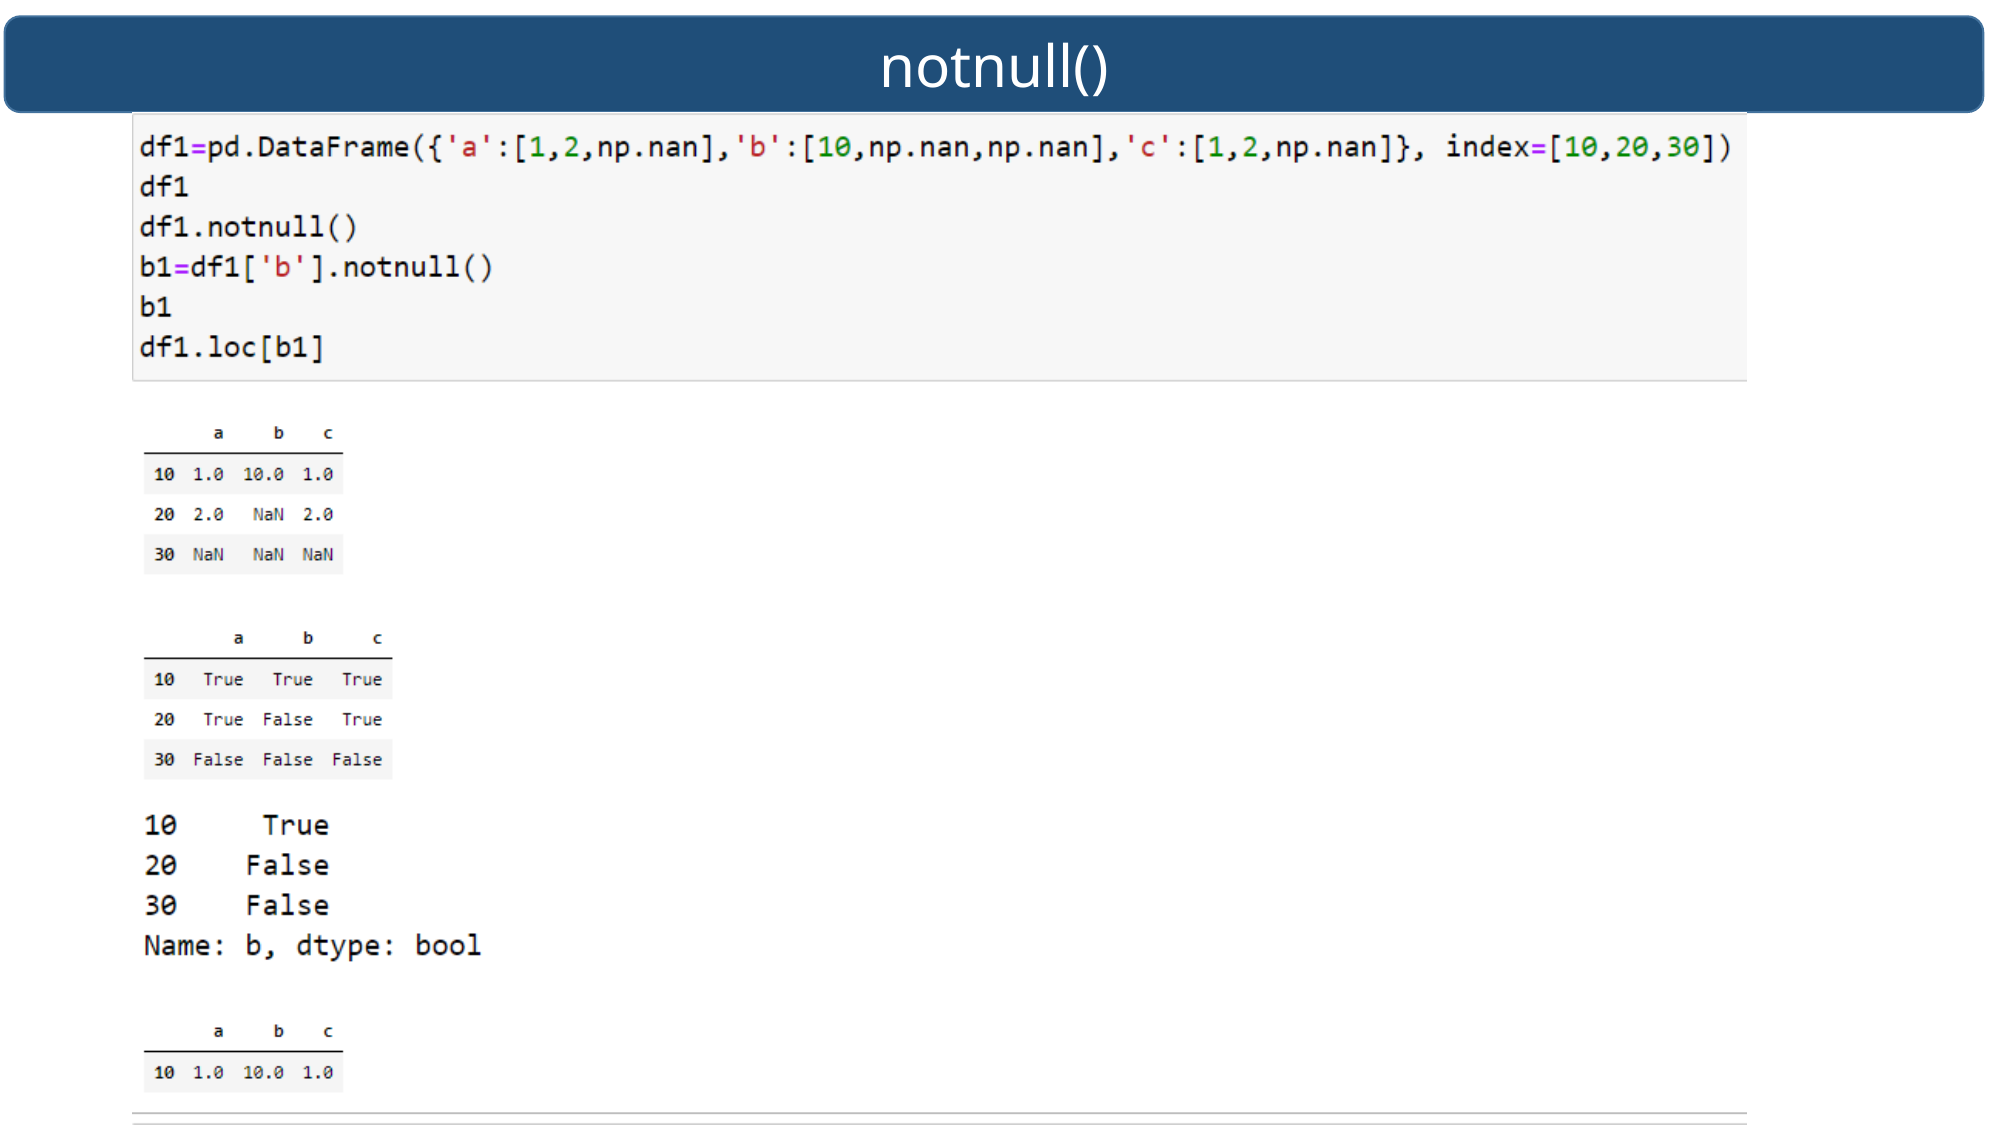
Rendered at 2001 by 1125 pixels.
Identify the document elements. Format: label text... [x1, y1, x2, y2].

text_box notnull() [3, 15, 1985, 114]
picture [132, 112, 1748, 1125]
